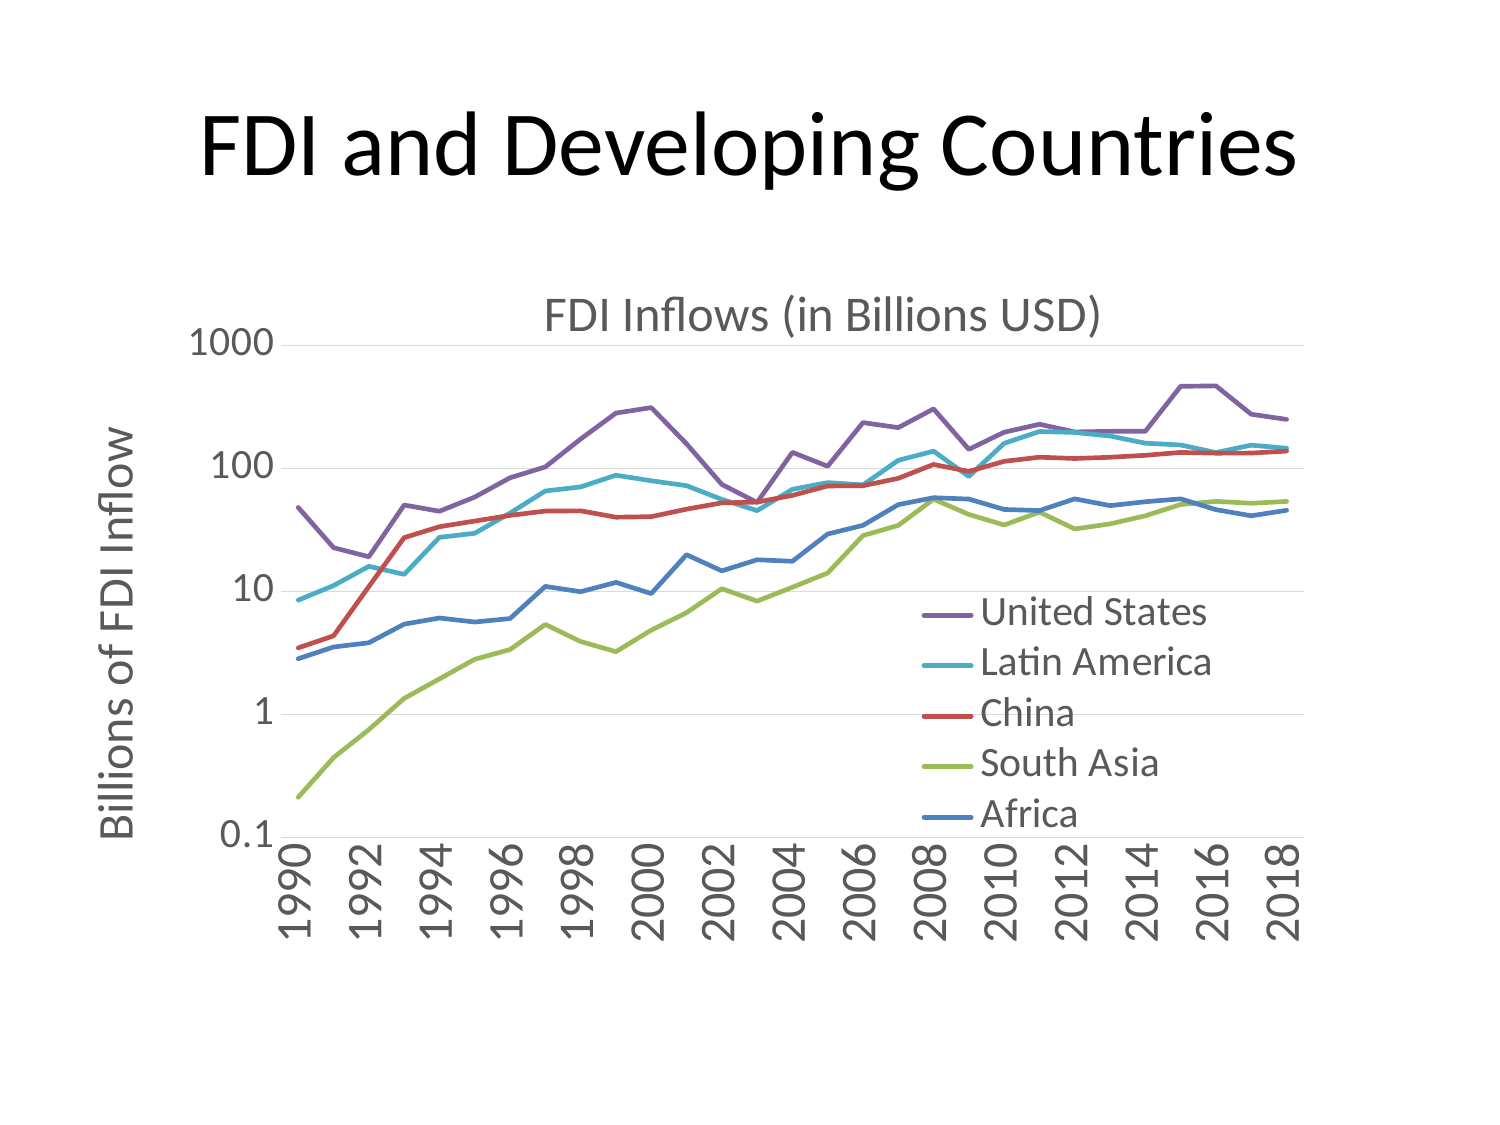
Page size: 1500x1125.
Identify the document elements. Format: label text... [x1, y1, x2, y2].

chart [74, 262, 1426, 1006]
title FDI and Developing Countries [75, 45, 1425, 233]
